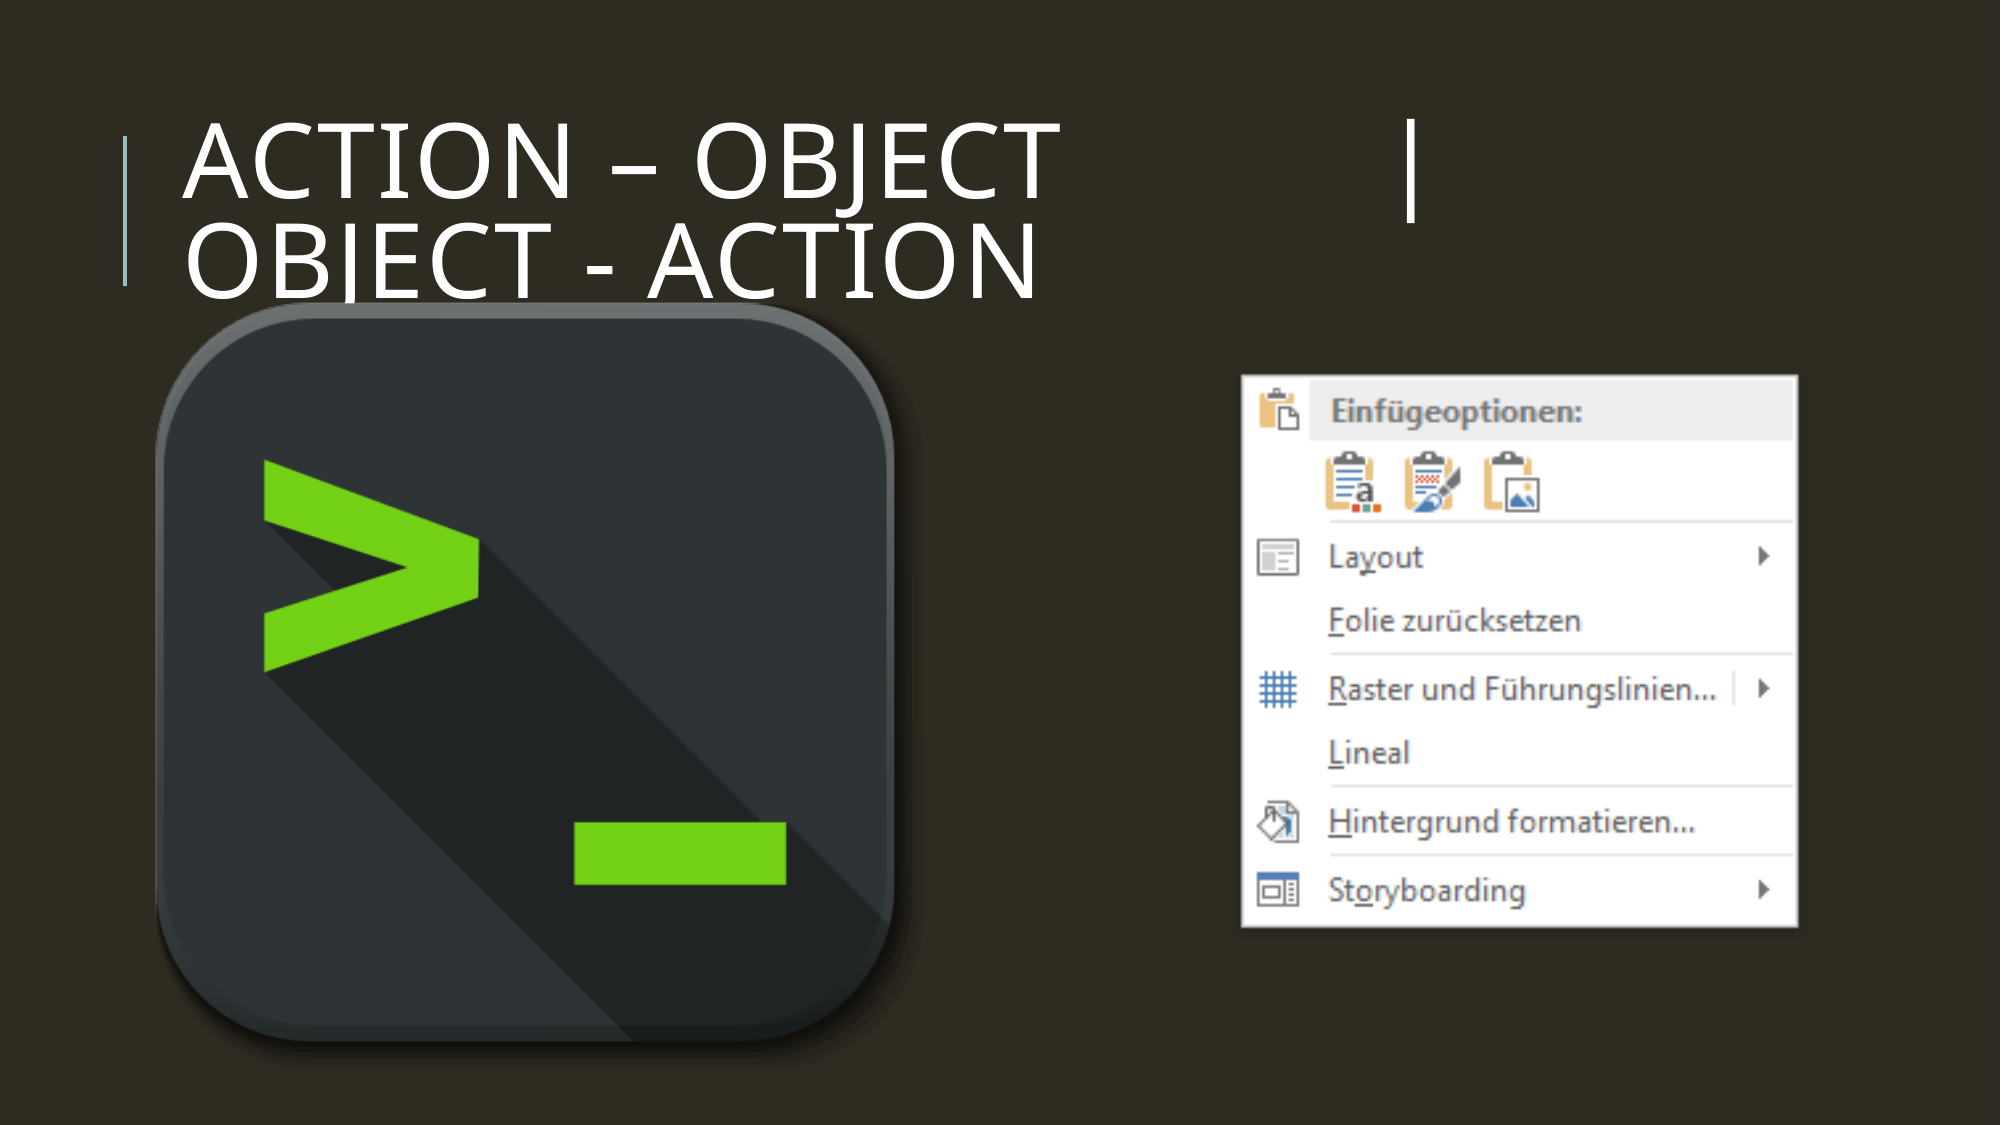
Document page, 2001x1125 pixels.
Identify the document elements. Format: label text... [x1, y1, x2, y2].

picture [1196, 341, 1824, 955]
picture [125, 272, 926, 1073]
title ACTIOn – object | object - action [168, 96, 1857, 342]
